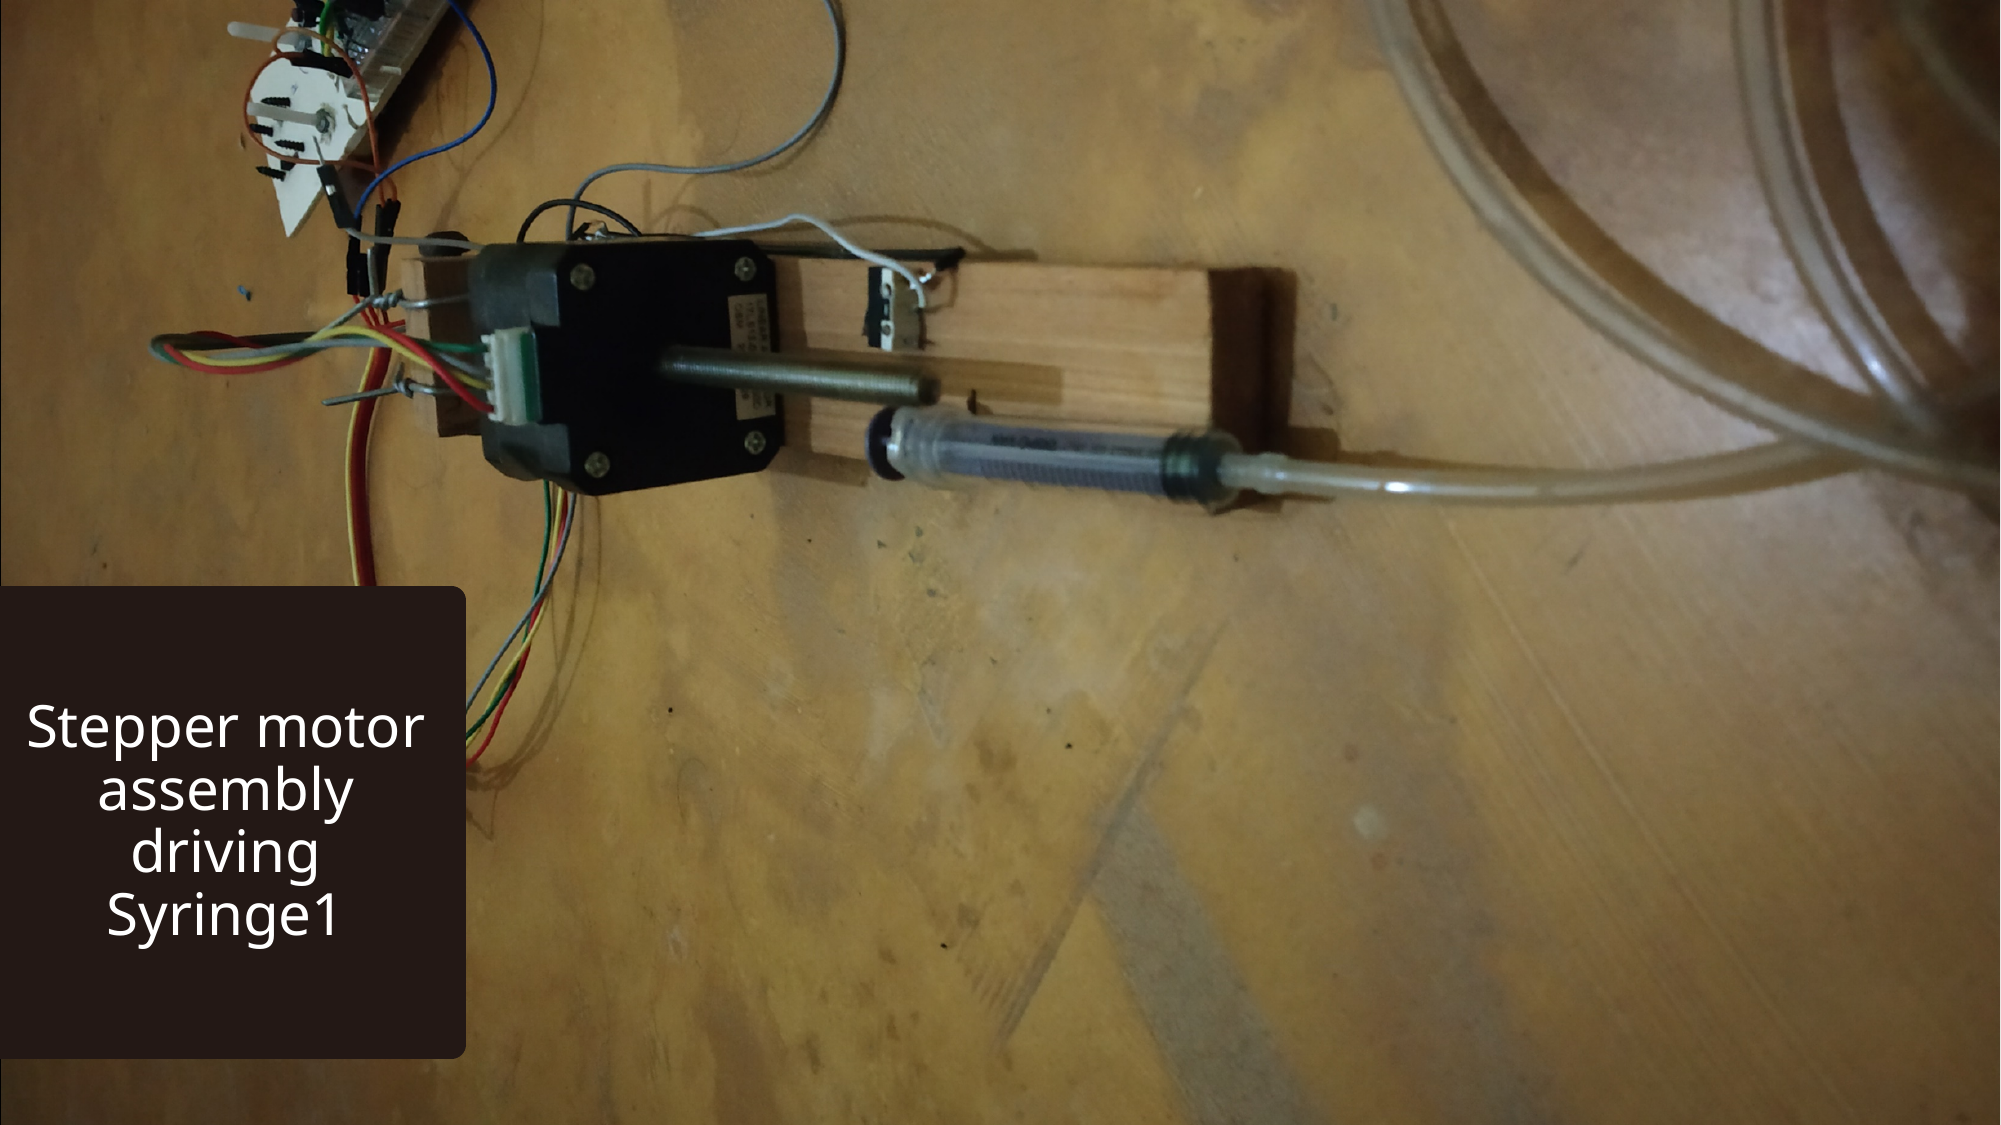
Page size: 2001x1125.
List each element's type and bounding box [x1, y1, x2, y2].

list [0, 0, 2000, 1125]
